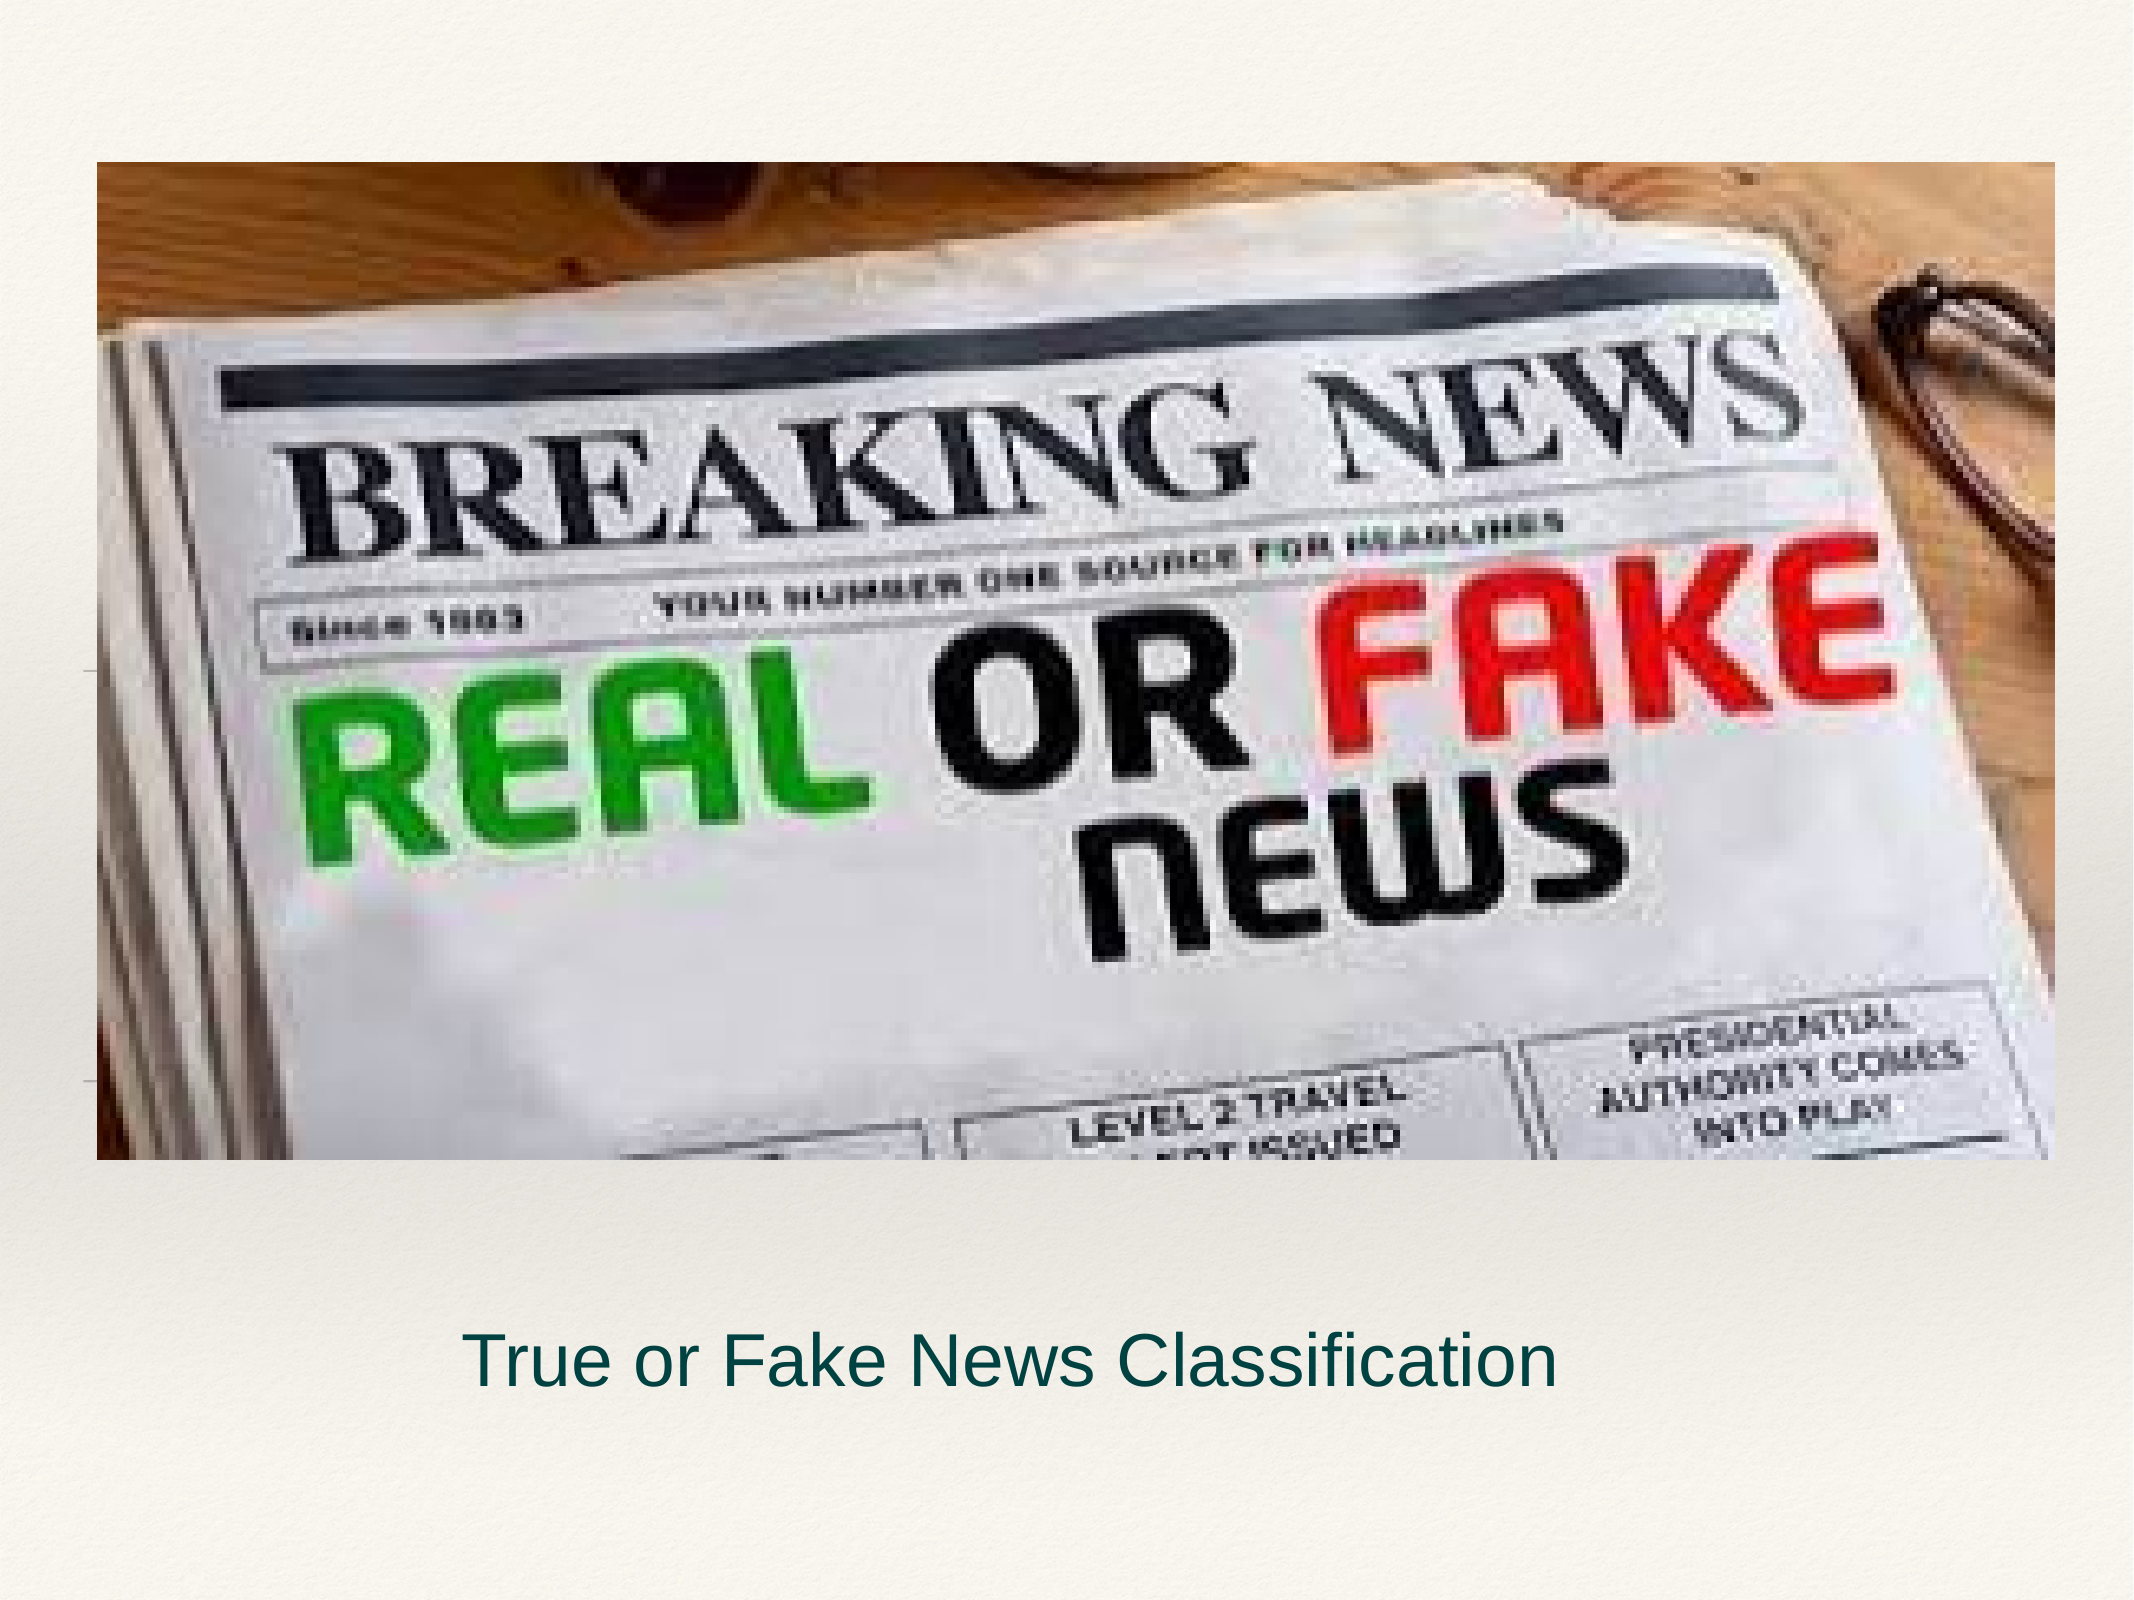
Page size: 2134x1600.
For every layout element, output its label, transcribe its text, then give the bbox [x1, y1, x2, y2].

picture [0, 0, 2134, 1600]
subtitle True or Fake News Classification [403, 1160, 1619, 1501]
